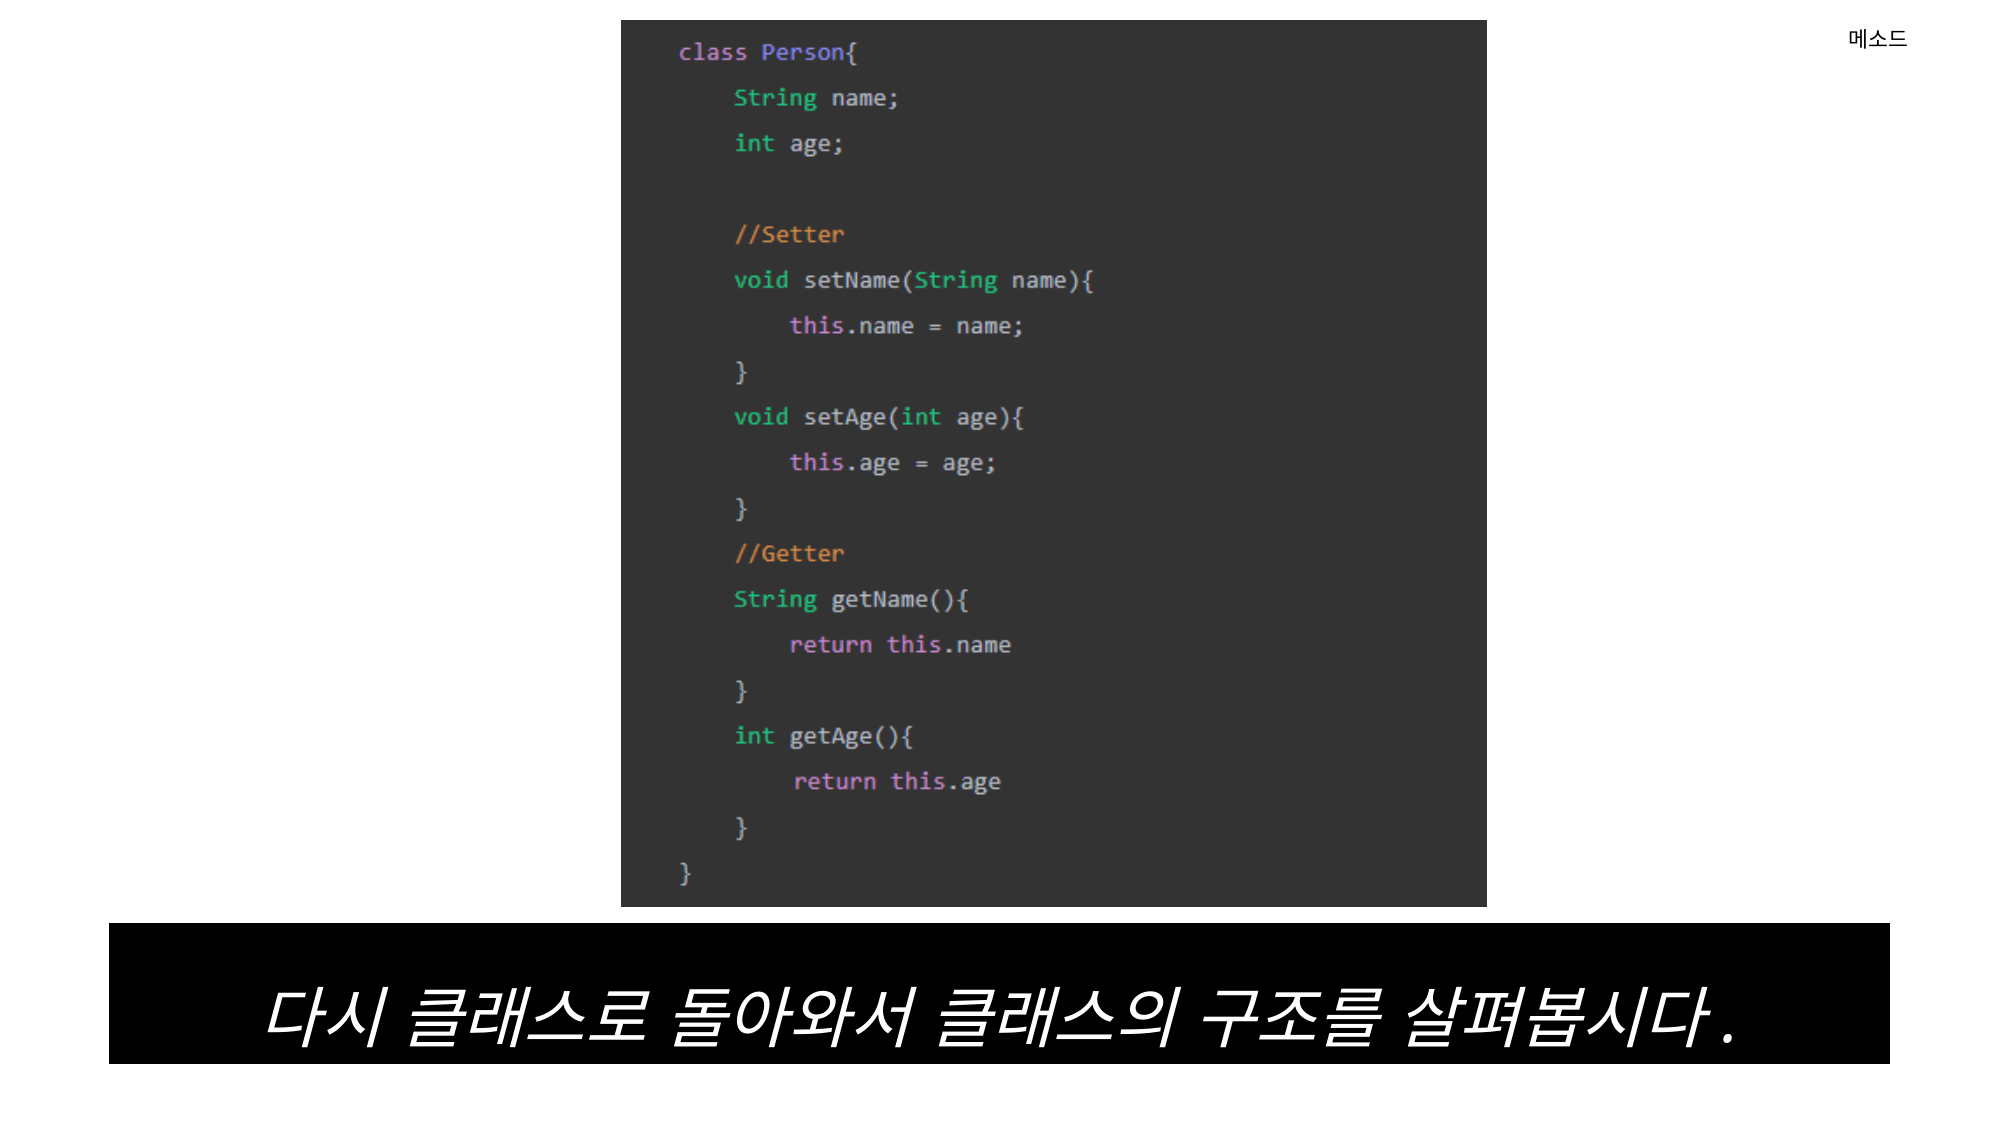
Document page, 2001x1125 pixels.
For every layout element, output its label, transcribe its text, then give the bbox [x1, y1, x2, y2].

title 메소드 [1710, 21, 2000, 60]
picture [621, 20, 1487, 907]
text_box 다시 클래스로 돌아와서 클래스의 구조를 살펴봅시다. [109, 923, 1890, 1064]
